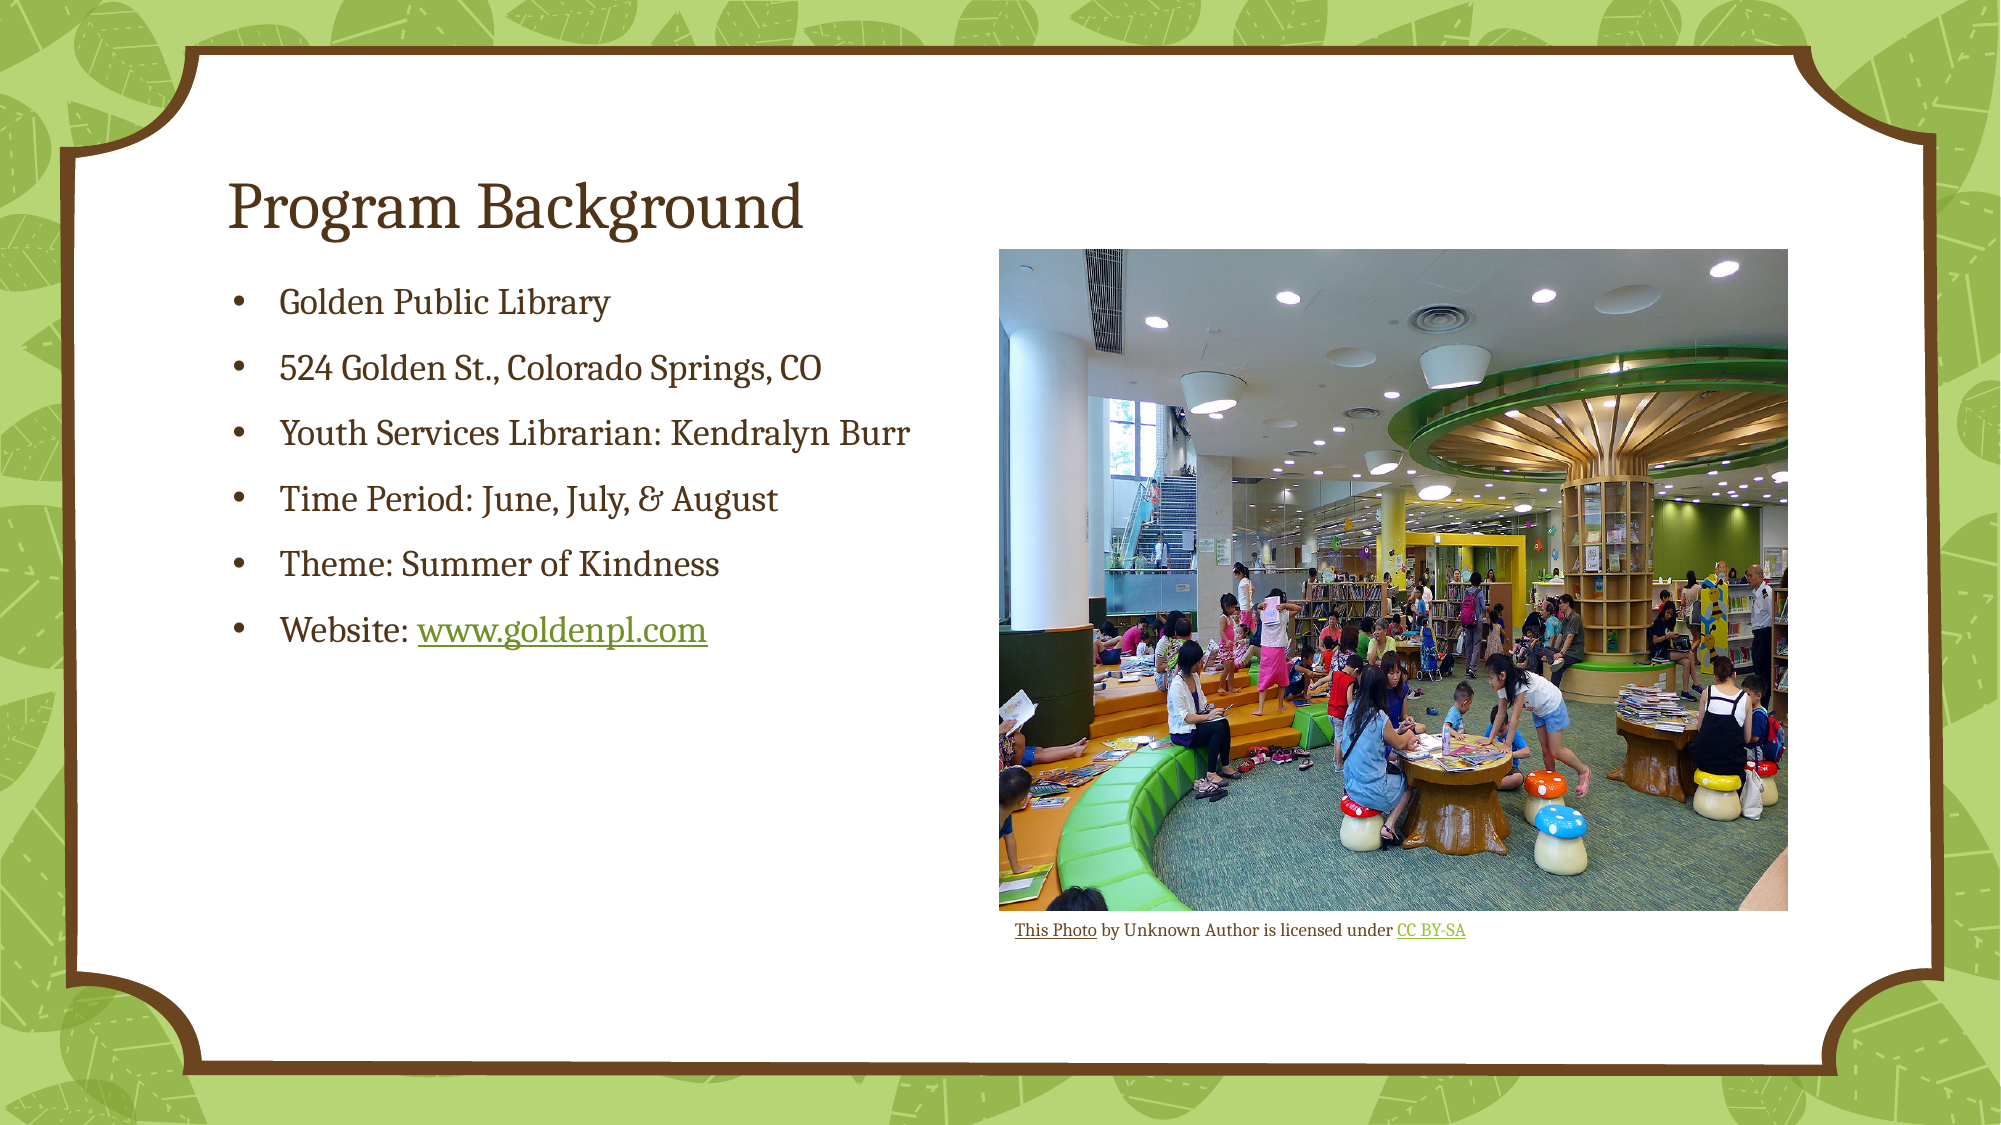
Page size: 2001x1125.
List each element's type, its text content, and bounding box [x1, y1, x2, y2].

title Program Background [212, 74, 1788, 250]
list Golden Public Library 524 Golden St., Colorado Springs, CO Youth Services Librarian: Kendralyn Burr Time Period: June, July, & August Theme: Summer of Kindness Website: www.goldenpl.com [217, 275, 955, 1025]
text_box This Photo by Unknown Author is licensed under CC BY-SA [999, 911, 1788, 948]
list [999, 249, 1788, 911]
